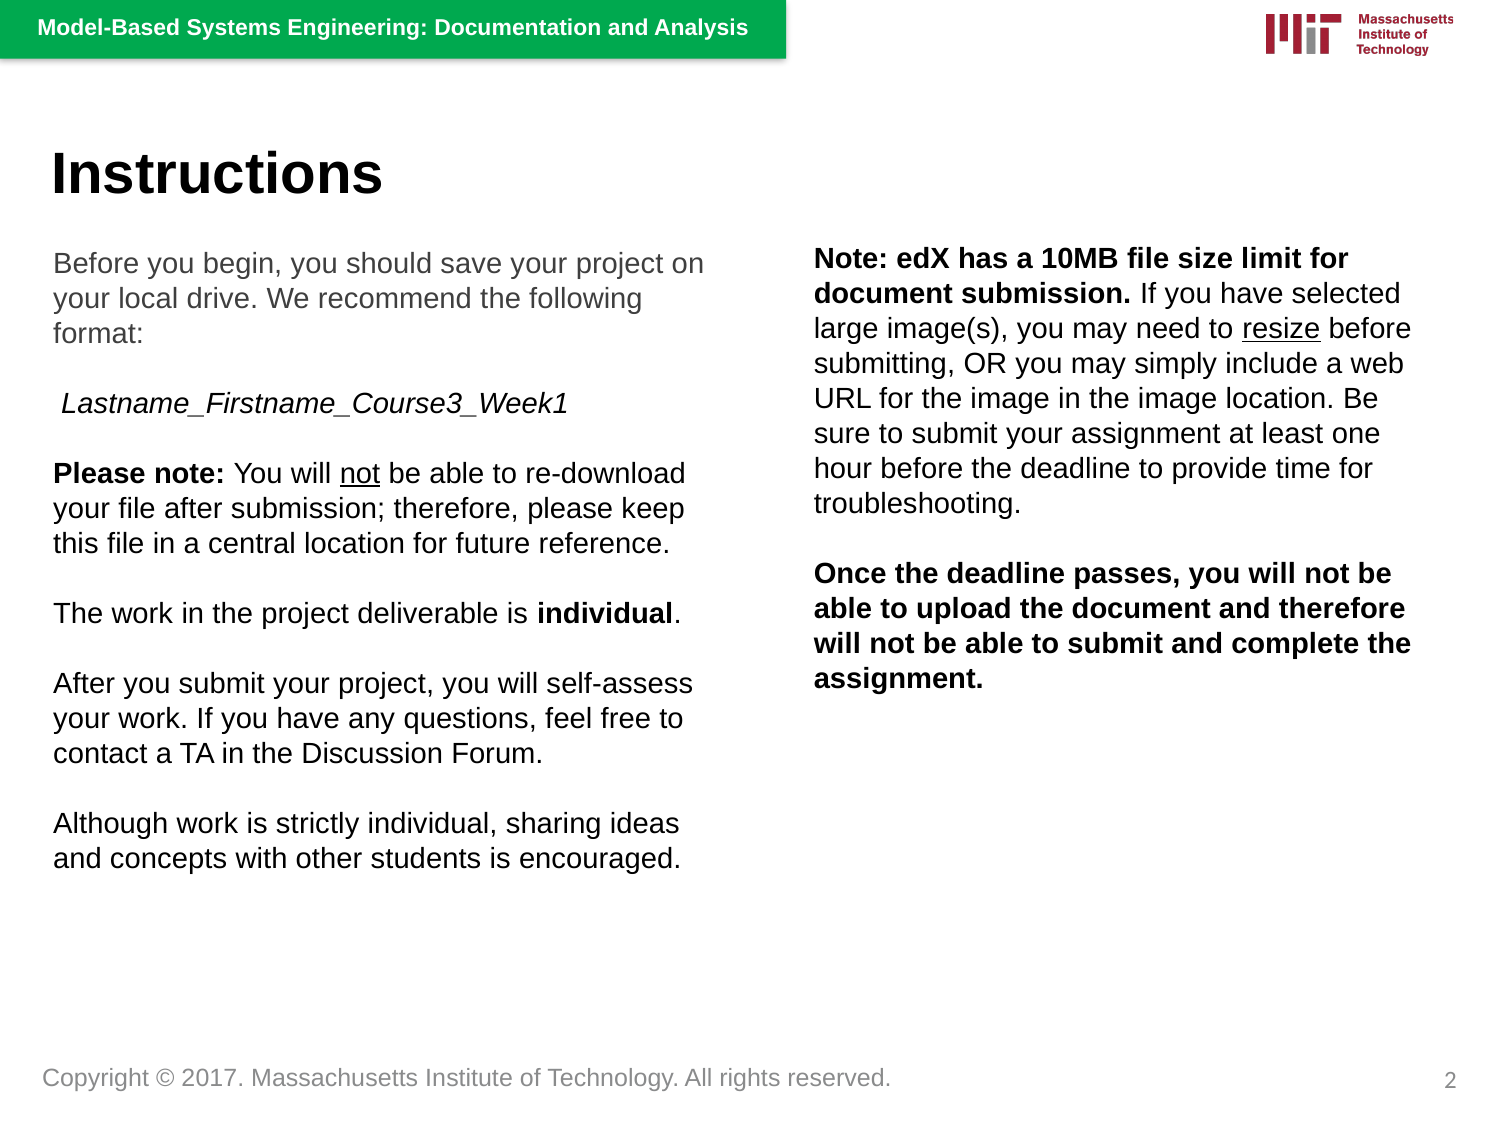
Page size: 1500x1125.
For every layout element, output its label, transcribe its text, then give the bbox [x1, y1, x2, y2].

slide_number 2 [1121, 1055, 1472, 1116]
text_box Note: edX has a 10MB file size limit for document submission. If you have selected large image(s), you may need to resize before submitting, OR you may simply include a web URL for the image in the image location. Be sure to submit your assignment at least one hour before the deadline to provide time for troubleshooting. Once the deadline passes, you will not be able to upload the document and therefore will not be able to submit and complete the assignment. [798, 232, 1442, 772]
picture [1266, 14, 1454, 56]
text_box Instructions [36, 127, 550, 207]
text_box Before you begin, you should save your project on your local drive. We recommend the following format: Lastname_Firstname_Course3_Week1 Please note: You will not be able to re-download your file after submission; therefore, please keep this file in a central location for future reference. The work in the project deliverable is individual. After you submit your project, you will self-assess your work. If you have any questions, feel free to contact a TA in the Discussion Forum. Although work is strictly individual, sharing ideas and concepts with other students is encouraged. [38, 237, 730, 1032]
